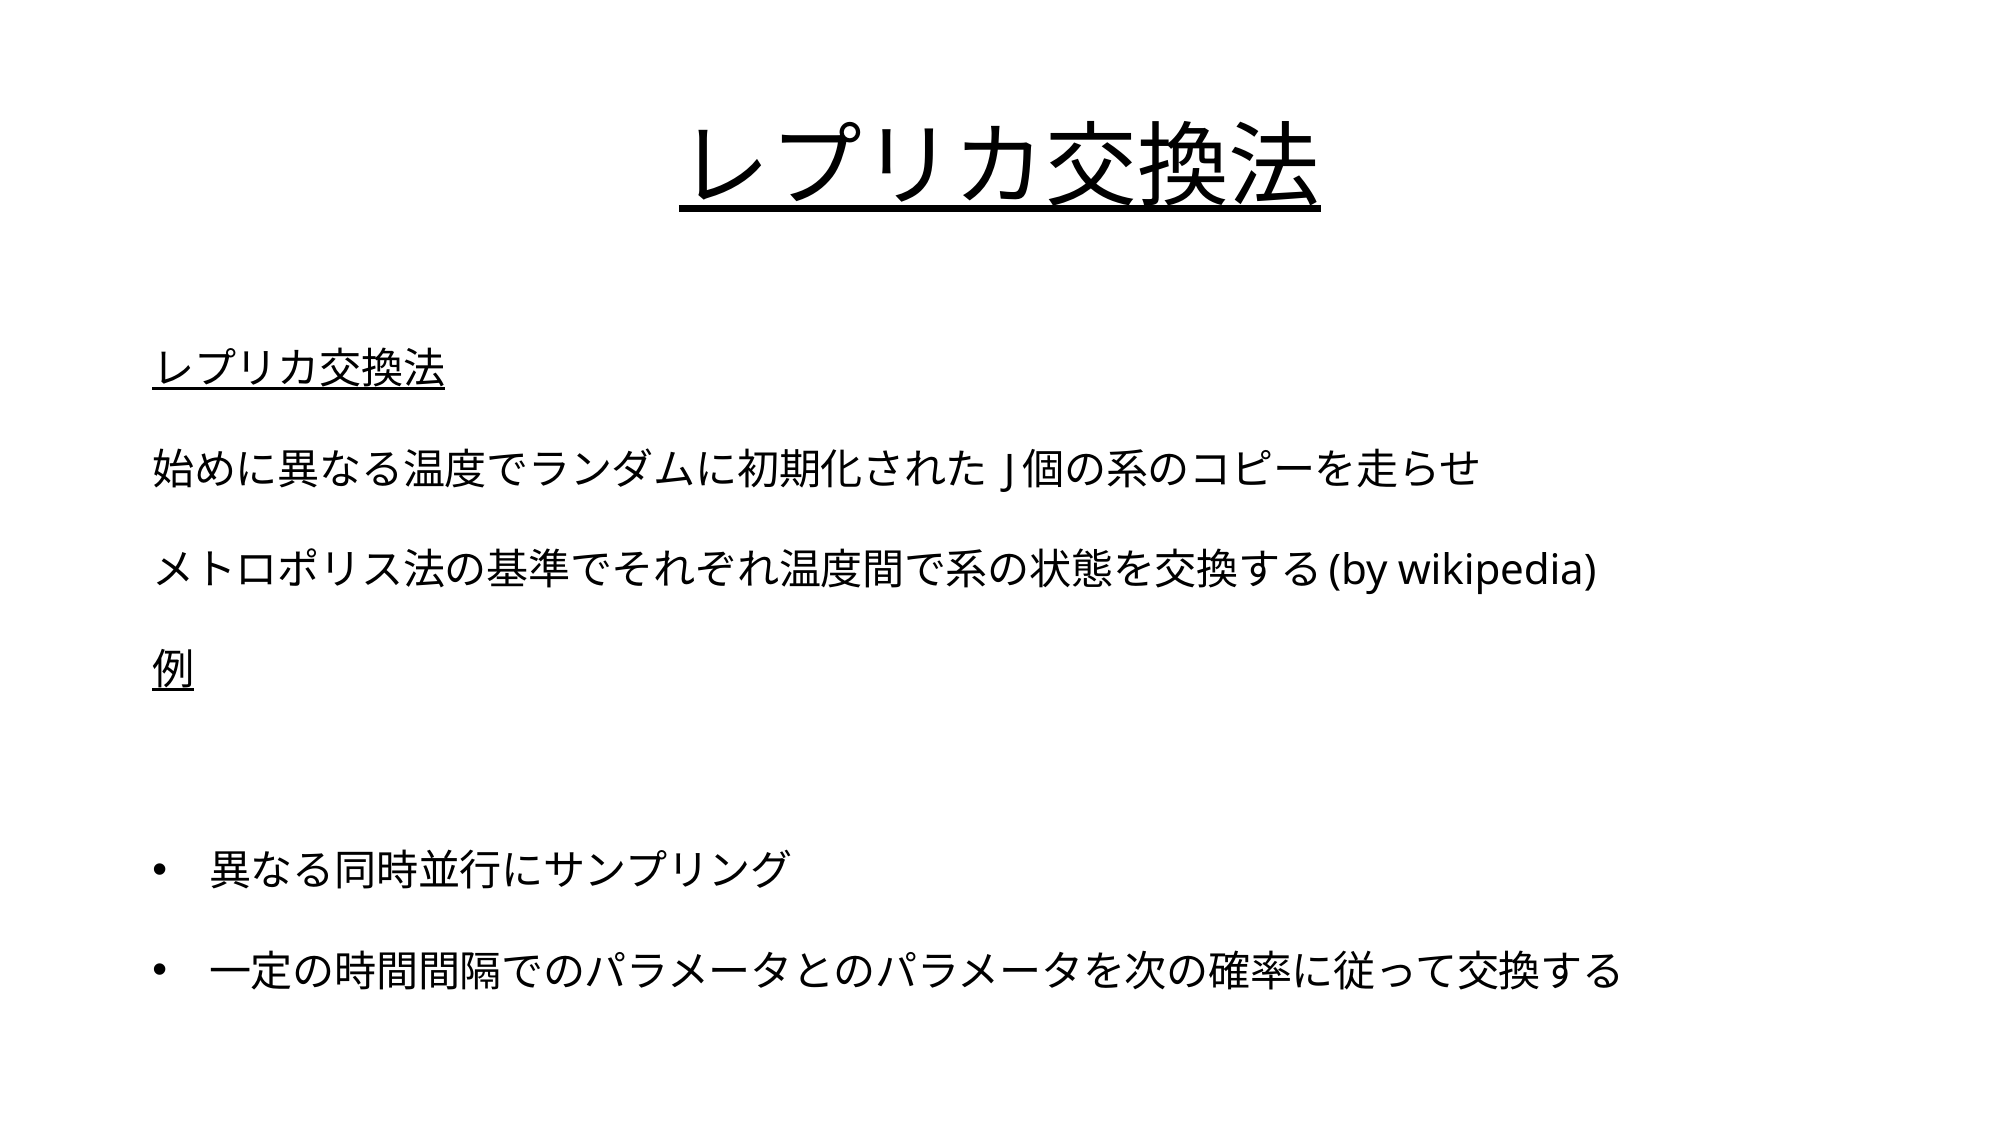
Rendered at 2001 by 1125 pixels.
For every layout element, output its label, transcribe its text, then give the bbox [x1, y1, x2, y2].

title レプリカ交換法 [137, 59, 1863, 278]
